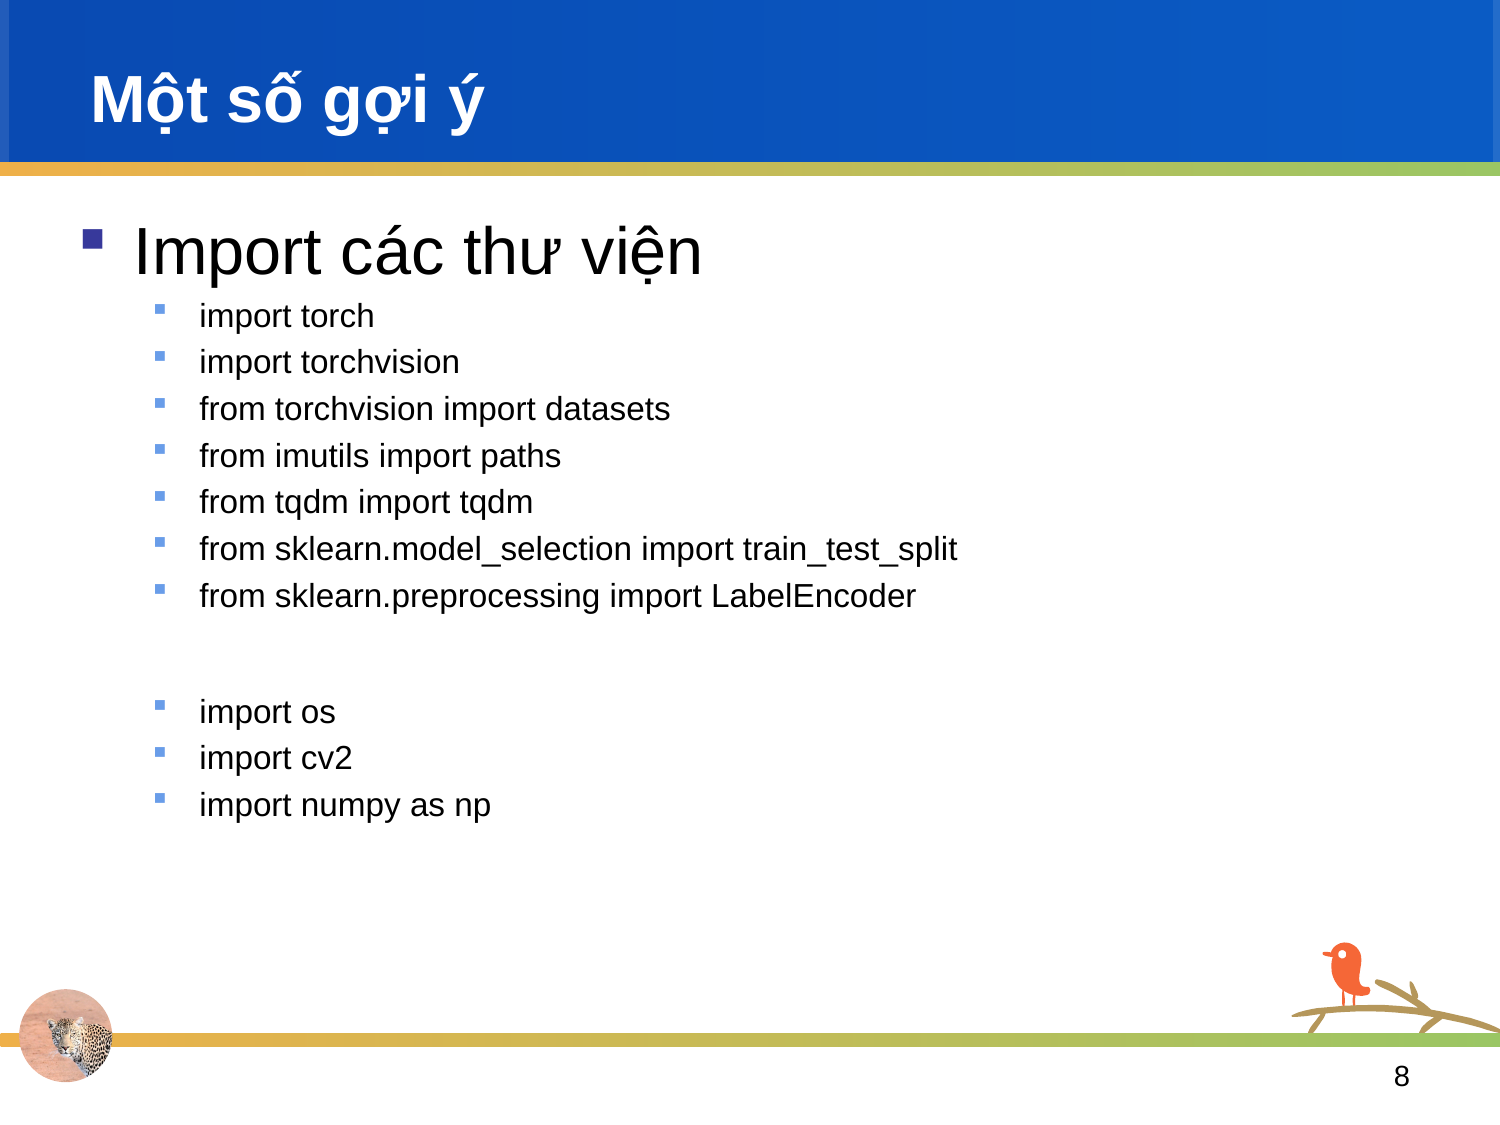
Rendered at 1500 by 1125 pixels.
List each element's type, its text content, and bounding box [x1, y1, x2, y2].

slide_number 8 [1074, 1050, 1425, 1103]
list Import các thư viện import torch import torchvision from torchvision import datasets from imutils import paths from tqdm import tqdm from sklearn.model_selection import train_test_split from sklearn.preprocessing import LabelEncoder import os import cv2 import numpy as np [62, 200, 1425, 1025]
title Một số gợi ý [75, 50, 1425, 143]
picture [19, 989, 113, 1083]
picture [0, 0, 1500, 162]
